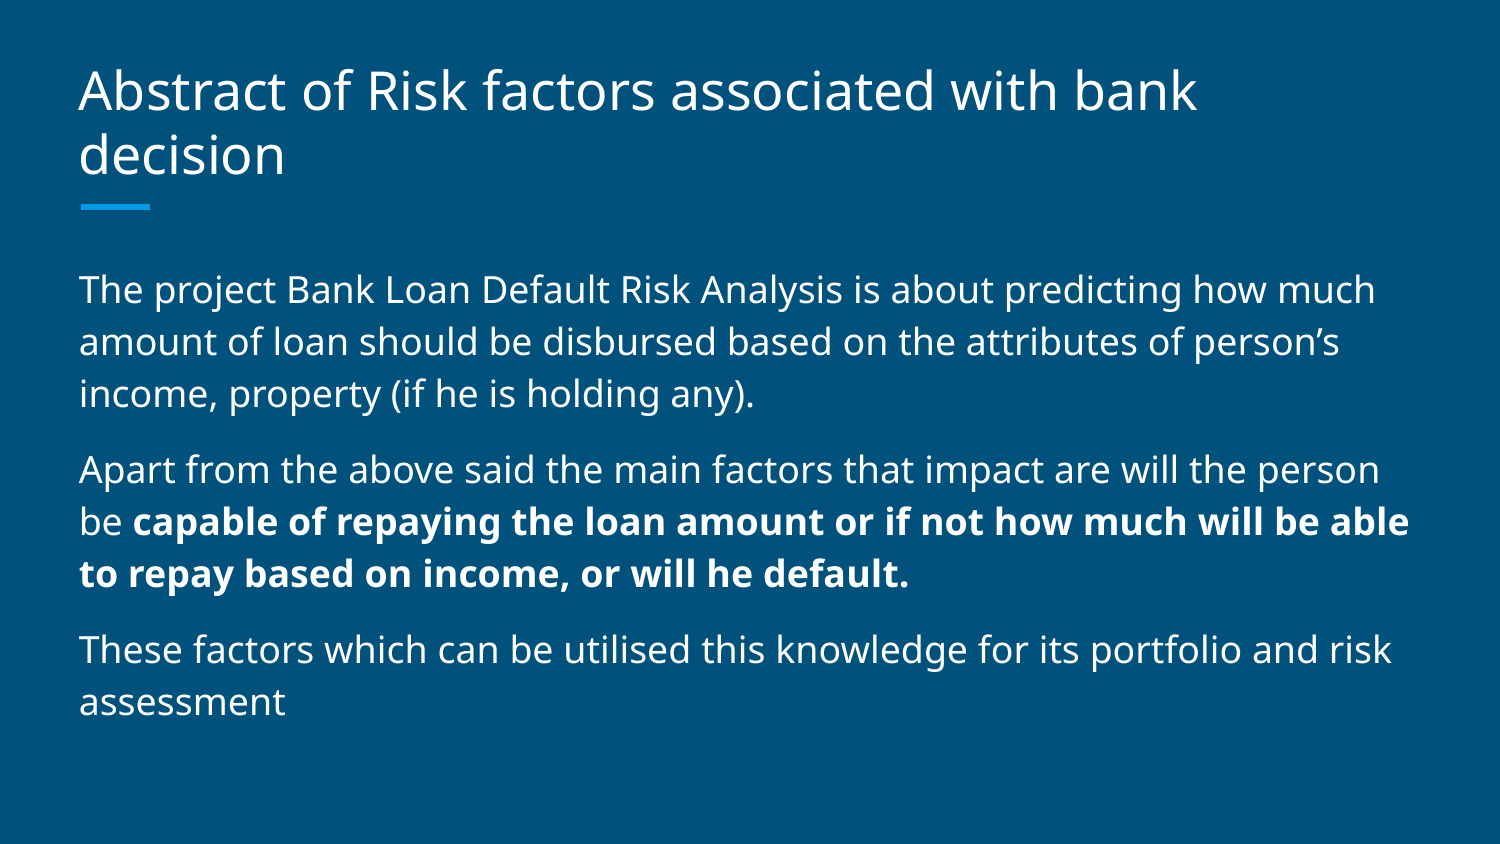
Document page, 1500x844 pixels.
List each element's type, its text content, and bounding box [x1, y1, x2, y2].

list The project Bank Loan Default Risk Analysis is about predicting how much amount of loan should be disbursed based on the attributes of person’s income, property (if he is holding any). Apart from the above said the main factors that impact are will the person be capable of repaying the loan amount or if not how much will be able to repay based on income, or will he default. These factors which can be utilised this knowledge for its portfolio and risk assessment [63, 244, 1437, 750]
title Abstract of Risk factors associated with bank decision [63, 39, 1437, 201]
